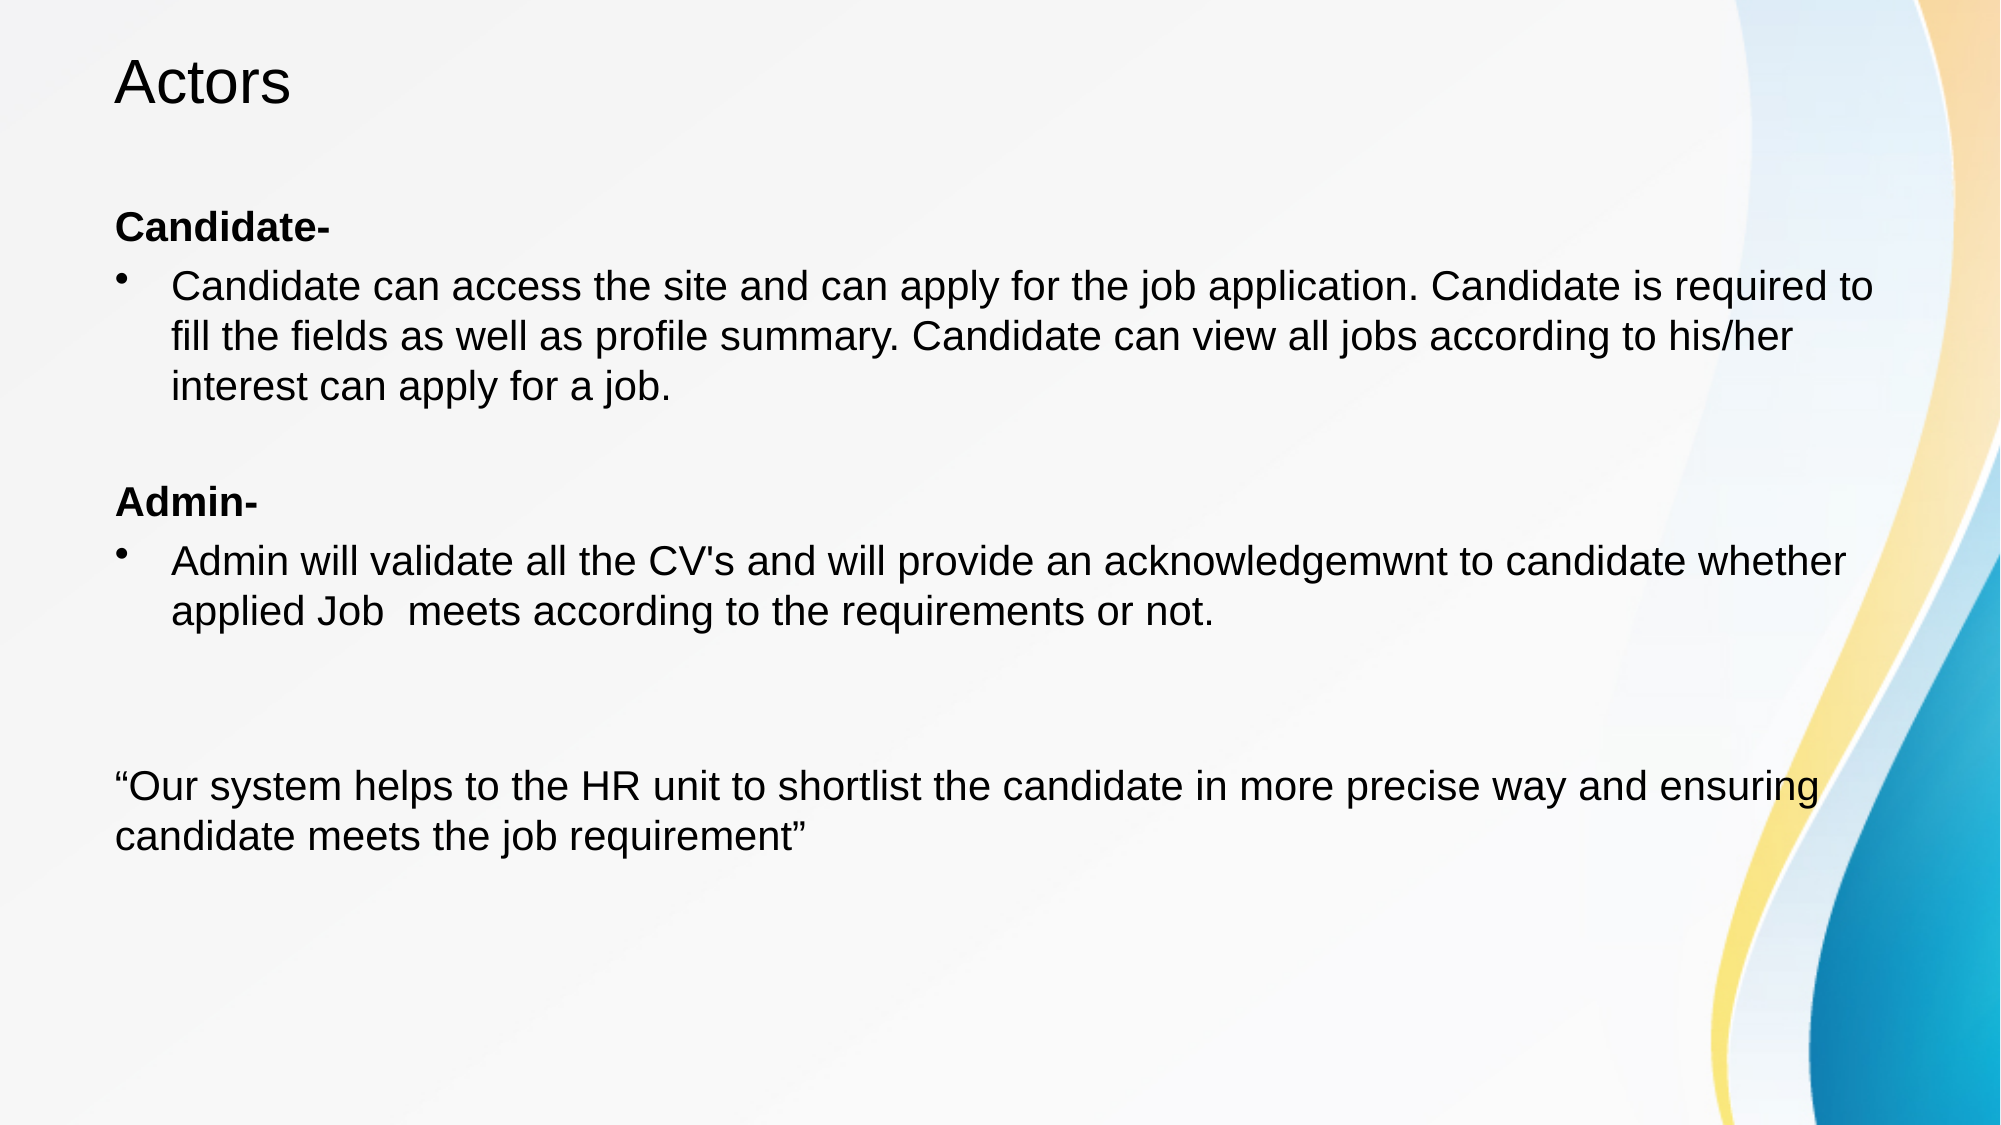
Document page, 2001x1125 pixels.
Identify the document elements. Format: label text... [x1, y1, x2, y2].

list Candidate- Candidate can access the site and can apply for the job application. Candidate is required to fill the fields as well as profile summary. Candidate can view all jobs according to his/her interest can apply for a job. Admin- Admin will validate all the CV's and will provide an acknowledgemwnt to candidate whether applied Job meets according to the requirements or not. “Our system helps to the HR unit to shortlist the candidate in more precise way and ensuring candidate meets the job requirement” [99, 192, 1901, 1006]
picture [0, 0, 2001, 1125]
title Actors [99, 30, 1901, 127]
